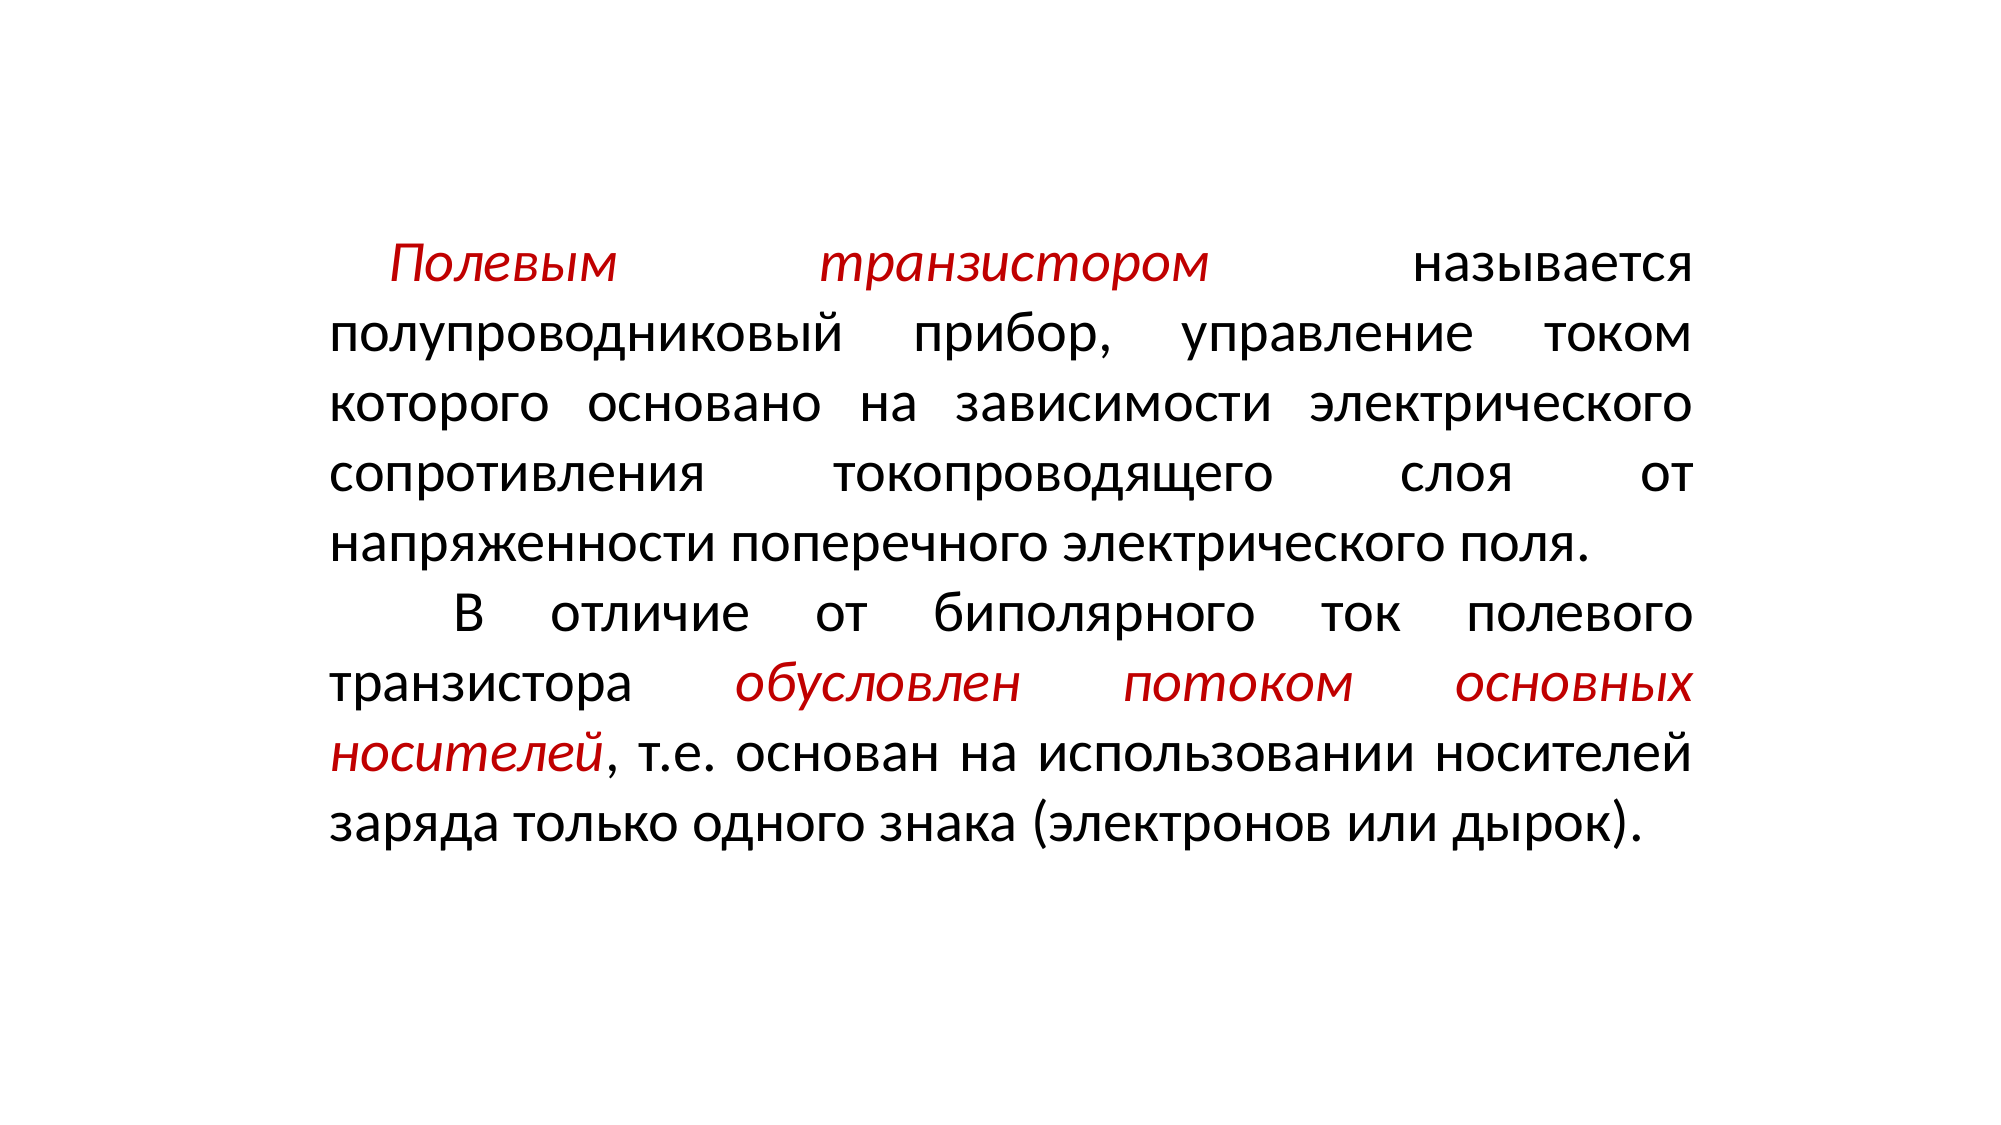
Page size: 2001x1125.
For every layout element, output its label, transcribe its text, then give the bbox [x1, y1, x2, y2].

text_box Полевым транзистором называется полупроводниковый прибор, управление током которого основано на зависимости электрического сопротивления токопроводящего слоя от напряженности поперечного электрического поля. В отличие от биполярного ток полевого транзистора обусловлен потоком основных носителей, т.е. основан на использовании носителей заряда только одного знака (электронов или дырок). [314, 215, 1709, 860]
